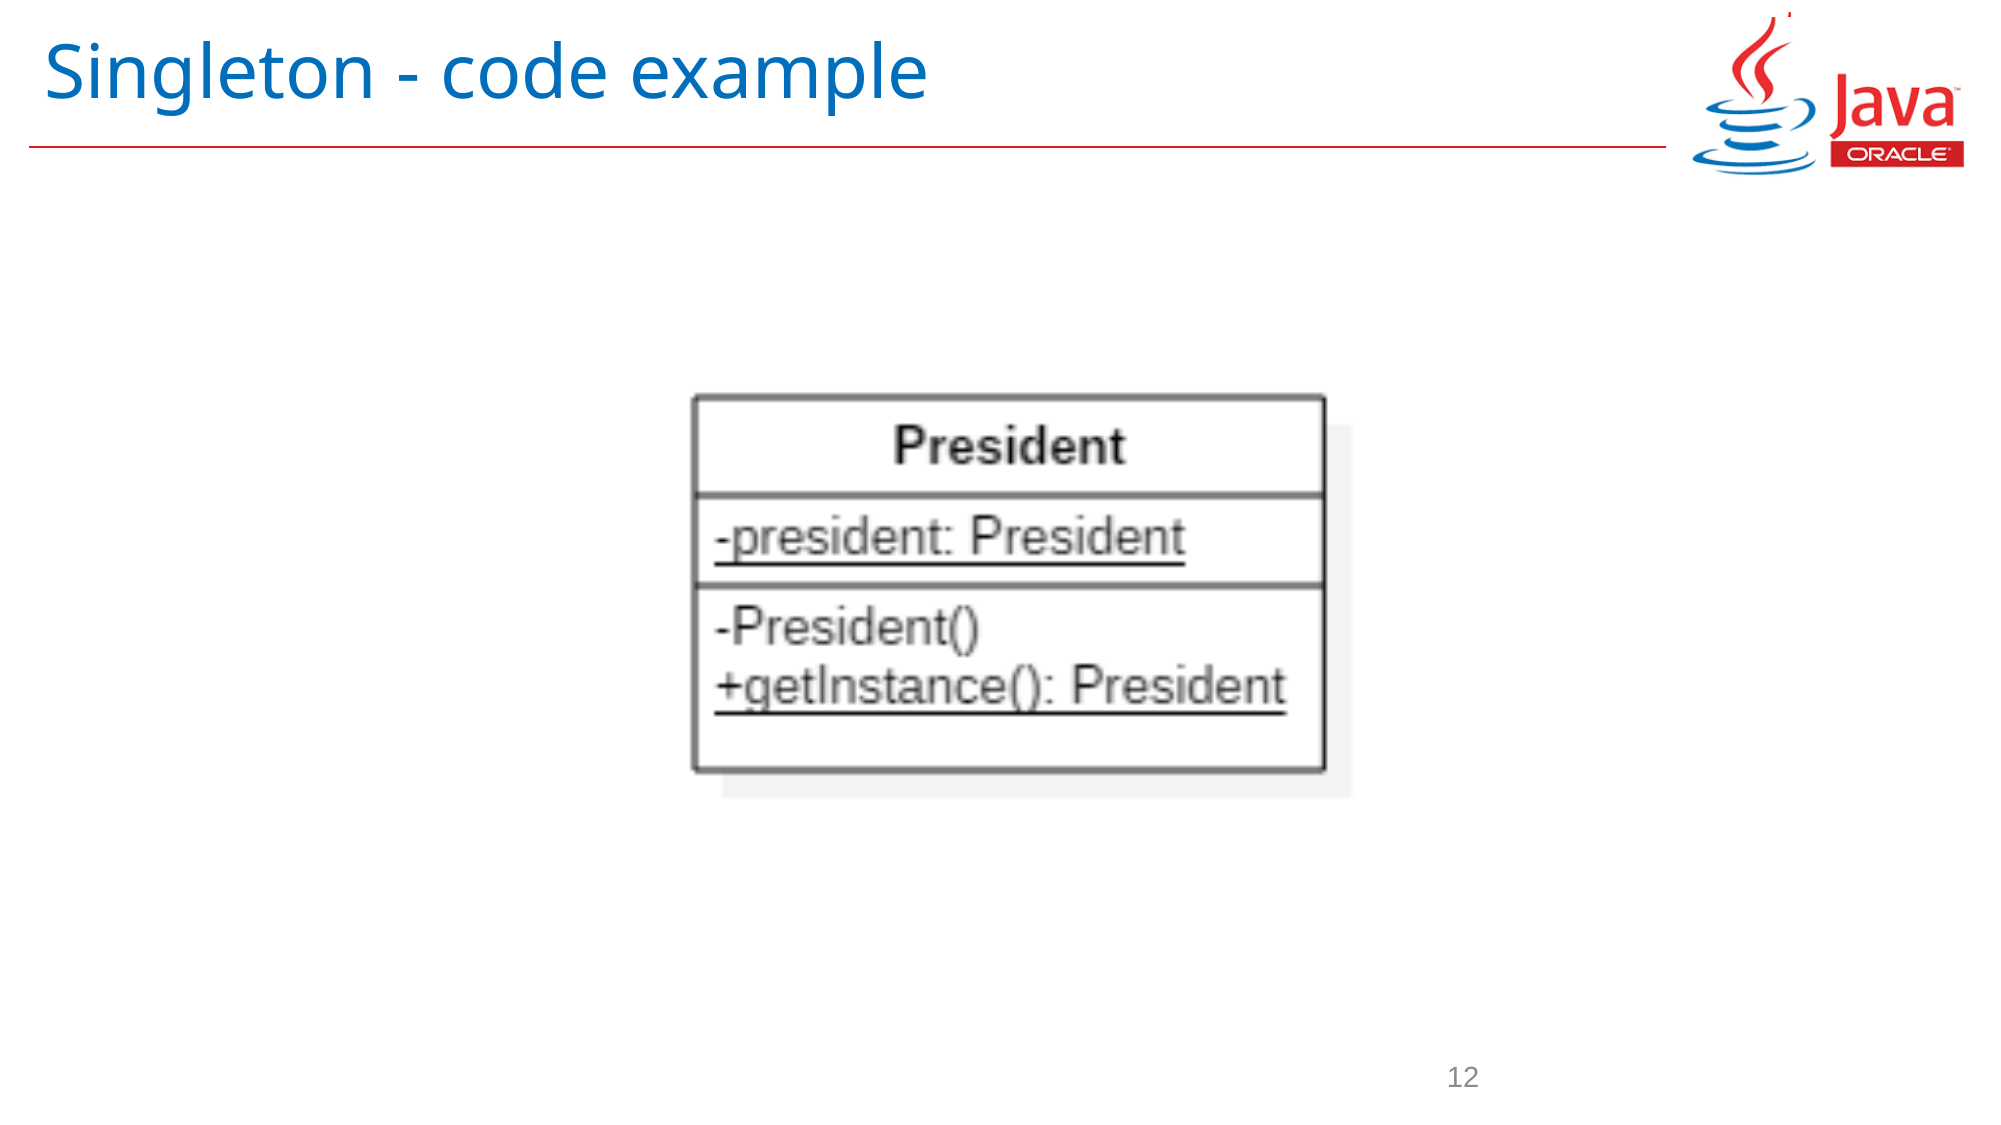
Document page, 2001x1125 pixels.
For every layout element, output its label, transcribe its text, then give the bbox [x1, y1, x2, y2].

title Singleton - code example [29, 26, 1683, 147]
picture [1665, 12, 1994, 184]
slide_number 12 [1388, 1051, 1495, 1125]
picture [657, 332, 1371, 811]
